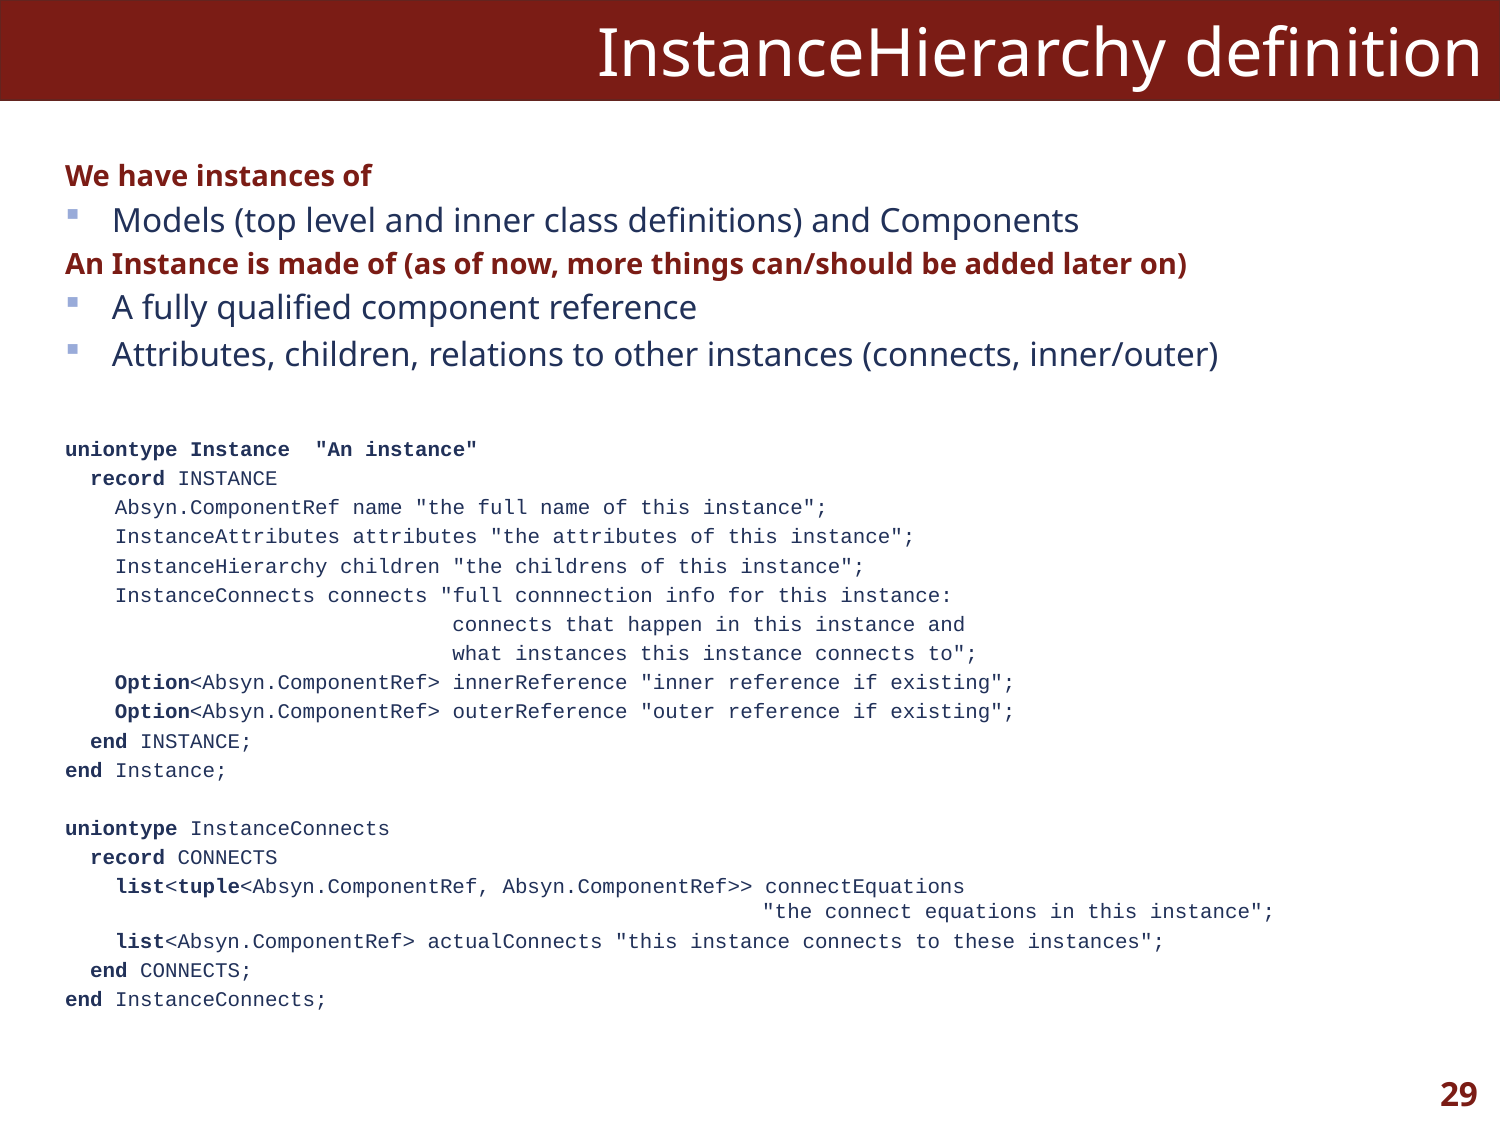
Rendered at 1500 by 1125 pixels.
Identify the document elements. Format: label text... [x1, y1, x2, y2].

list We have instances of Models (top level and inner class definitions) and Components An Instance is made of (as of now, more things can/should be added later on) A fully qualified component reference Attributes, children, relations to other instances (connects, inner/outer) uniontype Instance "An instance" record INSTANCE Absyn.ComponentRef name "the full name of this instance"; InstanceAttributes attributes "the attributes of this instance"; InstanceHierarchy children "the childrens of this instance"; InstanceConnects connects "full connnection info for this instance: connects that happen in this instance and what instances this instance connects to"; Option<Absyn.ComponentRef> innerReference "inner reference if existing"; Option<Absyn.ComponentRef> outerReference "outer reference if existing"; end INSTANCE; end Instance; uniontype InstanceConnects record CONNECTS list<tuple<Absyn.ComponentRef, Absyn.ComponentRef>> connectEquations "the connect equations in this instance"; list<Absyn.ComponentRef> actualConnects "this instance connects to these instances"; end CONNECTS; end InstanceConnects; [49, 149, 1451, 1076]
slide_number 29 [1342, 1065, 1494, 1116]
title InstanceHierarchy definition [274, 0, 1500, 101]
